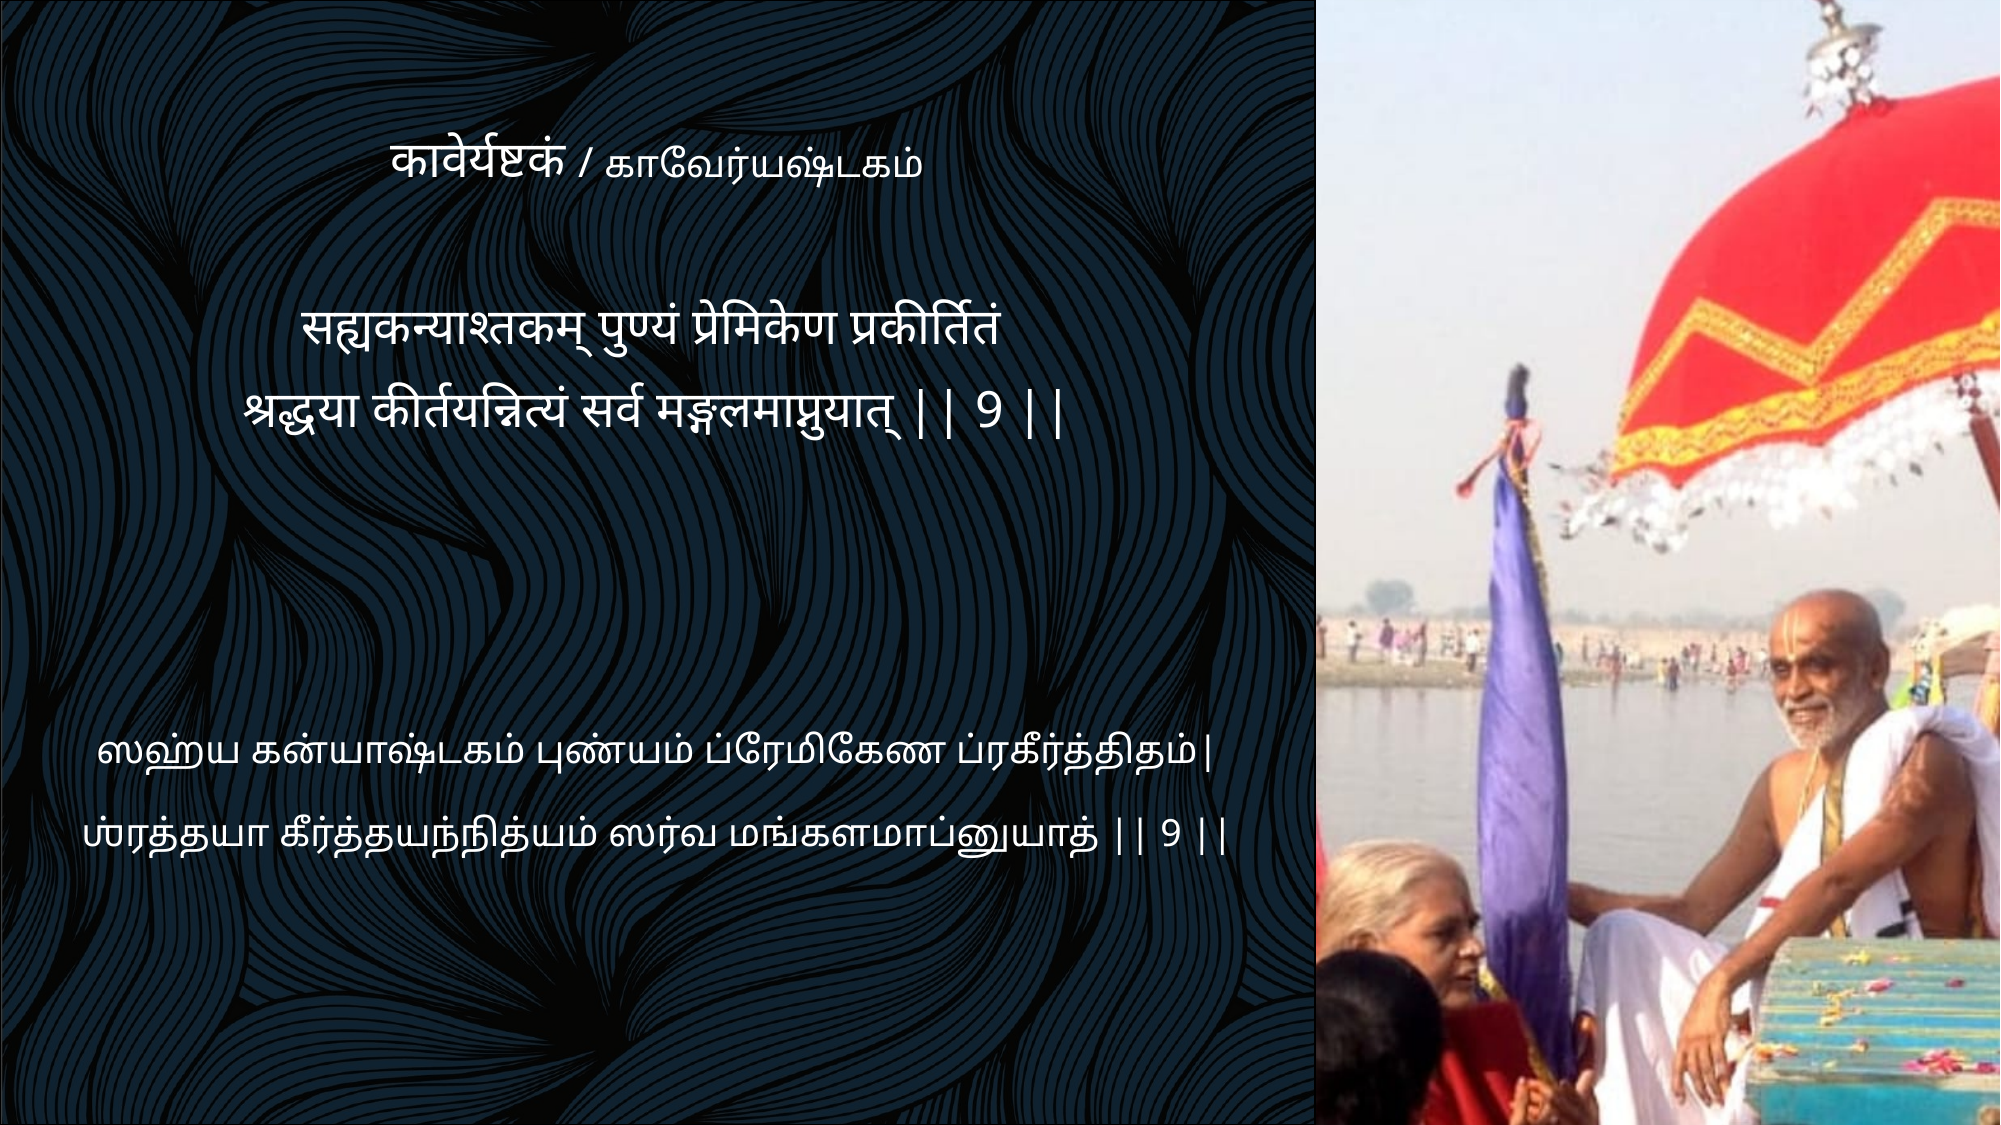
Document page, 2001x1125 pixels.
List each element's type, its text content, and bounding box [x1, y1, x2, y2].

text_box कावेर्यष्टकं / காவேர்யஷ்டகம் सह्यकन्याश्तकम् पुण्यं प्रेमिकेण प्रकीर्तितं श्रद्धया कीर्तयन्नित्यं सर्व मङ्गलमाप्नुयात् || 9 || ஸஹ்ய கன்யாஷ்டகம் புண்யம் ப்ரேமிகேண ப்ரகீர்த்திதம்| ஶ்ரத்தயா கீர்த்தயந்நித்யம் ஸர்வ மங்களமாப்னுயாத் || 9 || [0, 0, 1316, 1125]
picture [1316, 0, 2000, 1125]
